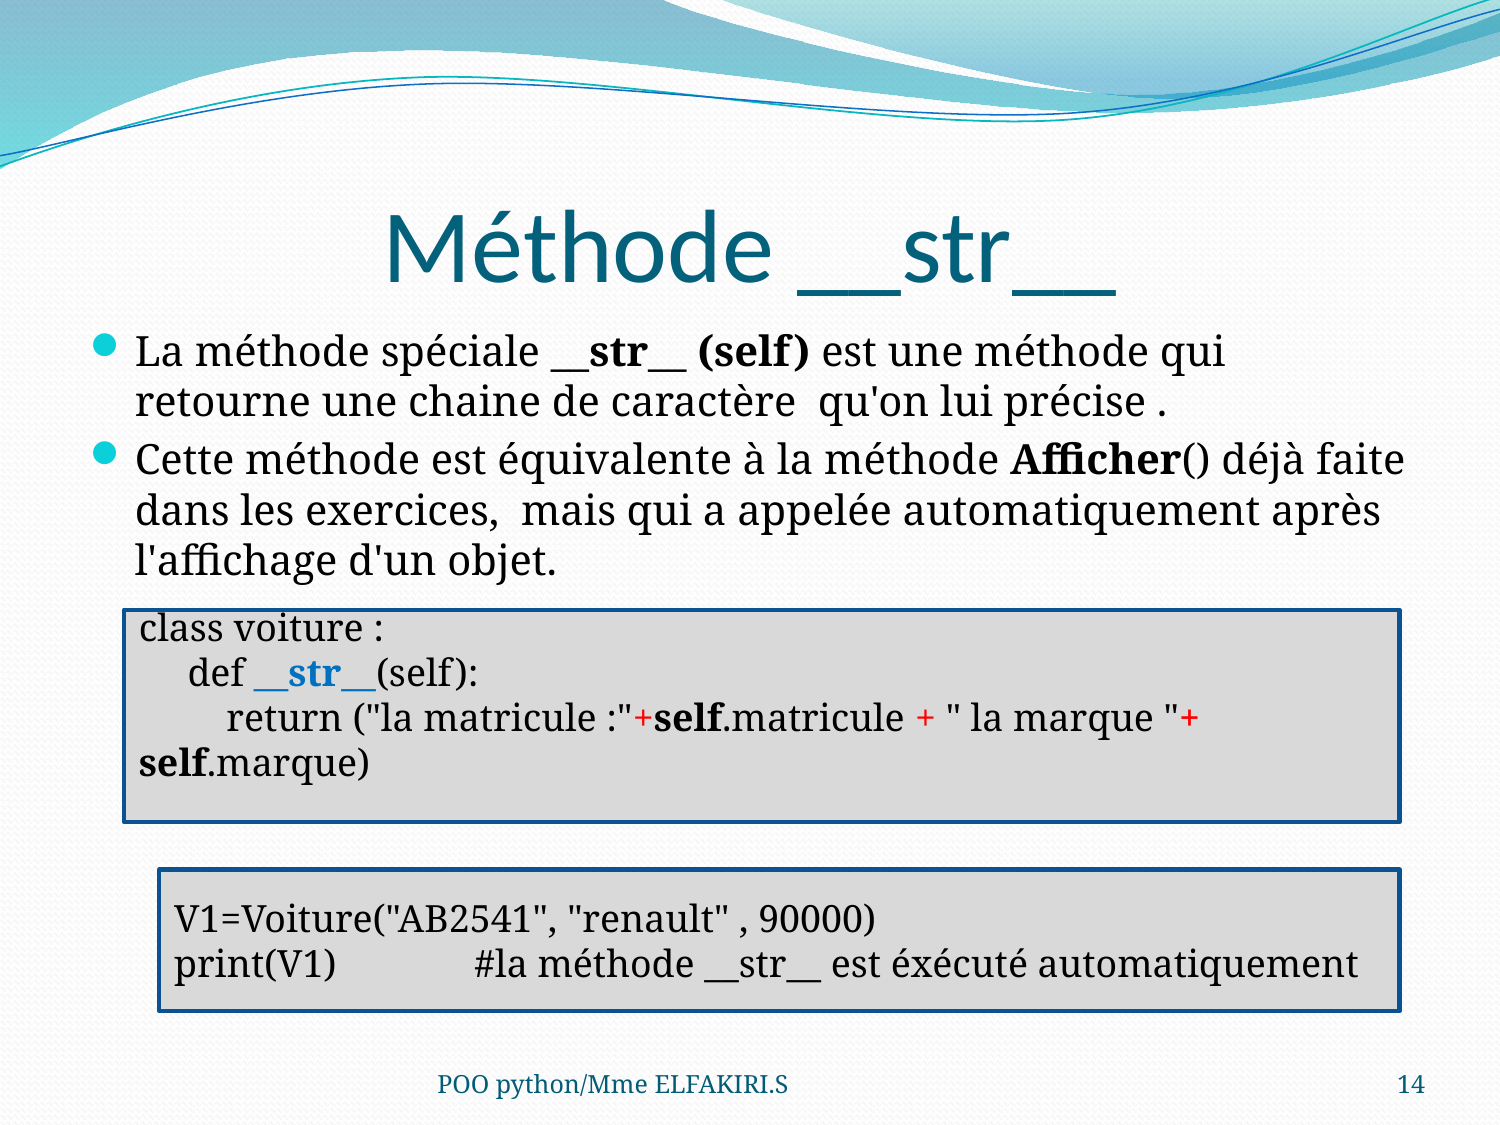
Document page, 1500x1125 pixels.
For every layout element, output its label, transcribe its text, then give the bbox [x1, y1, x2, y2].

title Méthode __str__ [75, 115, 1425, 303]
text_box class voiture : def __str__(self): return ("la matricule :"+self.matricule + " la marque "+ self.marque) [122, 608, 1402, 824]
footer POO python/Mme ELFAKIRI.S [437, 1042, 988, 1103]
list La méthode spéciale __str__ (self) est une méthode qui retourne une chaine de caractère qu'on lui précise . Cette méthode est équivalente à la méthode Afficher() déjà faite dans les exercices, mais qui a appelée automatiquement après l'affichage d'un objet. [75, 317, 1425, 1038]
text_box V1=Voiture("AB2541", "renault" , 90000) print(V1) #la méthode __str__ est éxécuté automatiquement [157, 867, 1402, 1013]
slide_number 14 [1299, 1042, 1425, 1103]
